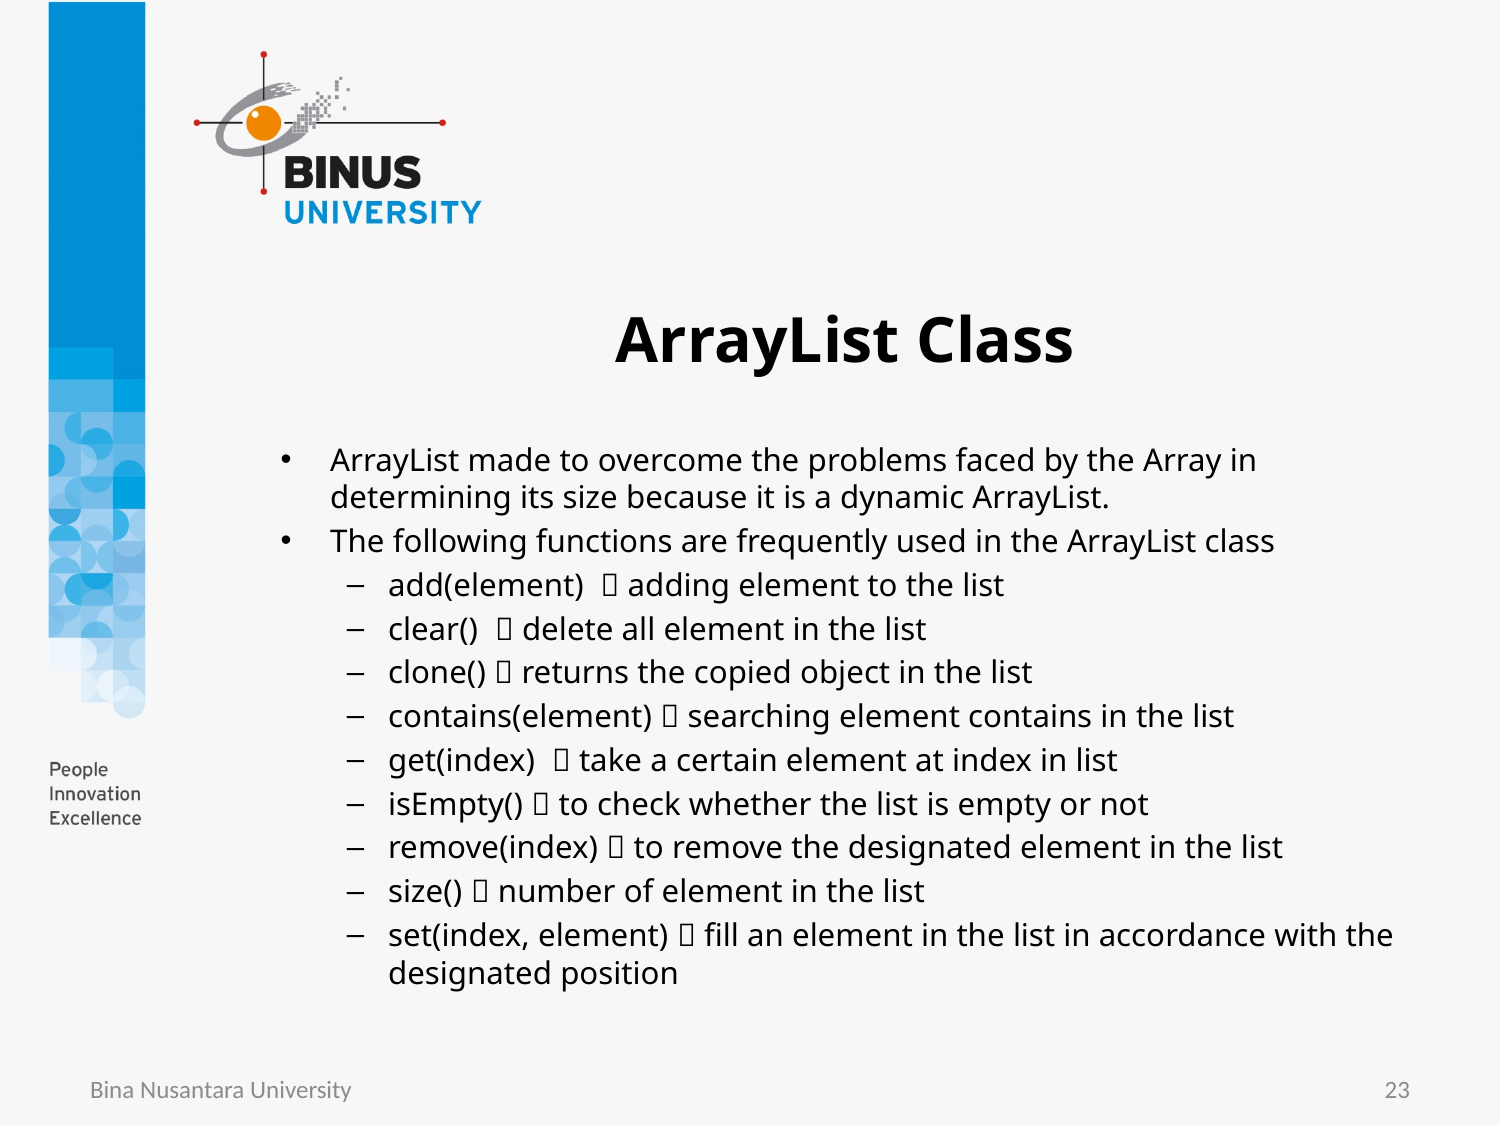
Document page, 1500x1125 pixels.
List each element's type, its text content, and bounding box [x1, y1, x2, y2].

list ArrayList made to overcome the problems faced by the Array in determining its size because it is a dynamic ArrayList. The following functions are frequently used in the ArrayList class add(element)  adding element to the list clear()  delete all element in the list clone()  returns the copied object in the list contains(element)  searching element contains in the list get(index)  take a certain element at index in list isEmpty()  to check whether the list is empty or not remove(index)  to remove the designated element in the list size()  number of element in the list set(index, element)  fill an element in the list in accordance with the designated position [265, 432, 1425, 1005]
slide_number Bina Nusantara University [75, 1058, 425, 1119]
slide_number 23 [1074, 1058, 1425, 1119]
picture [0, 0, 1500, 845]
title ArrayList Class [265, 243, 1425, 431]
